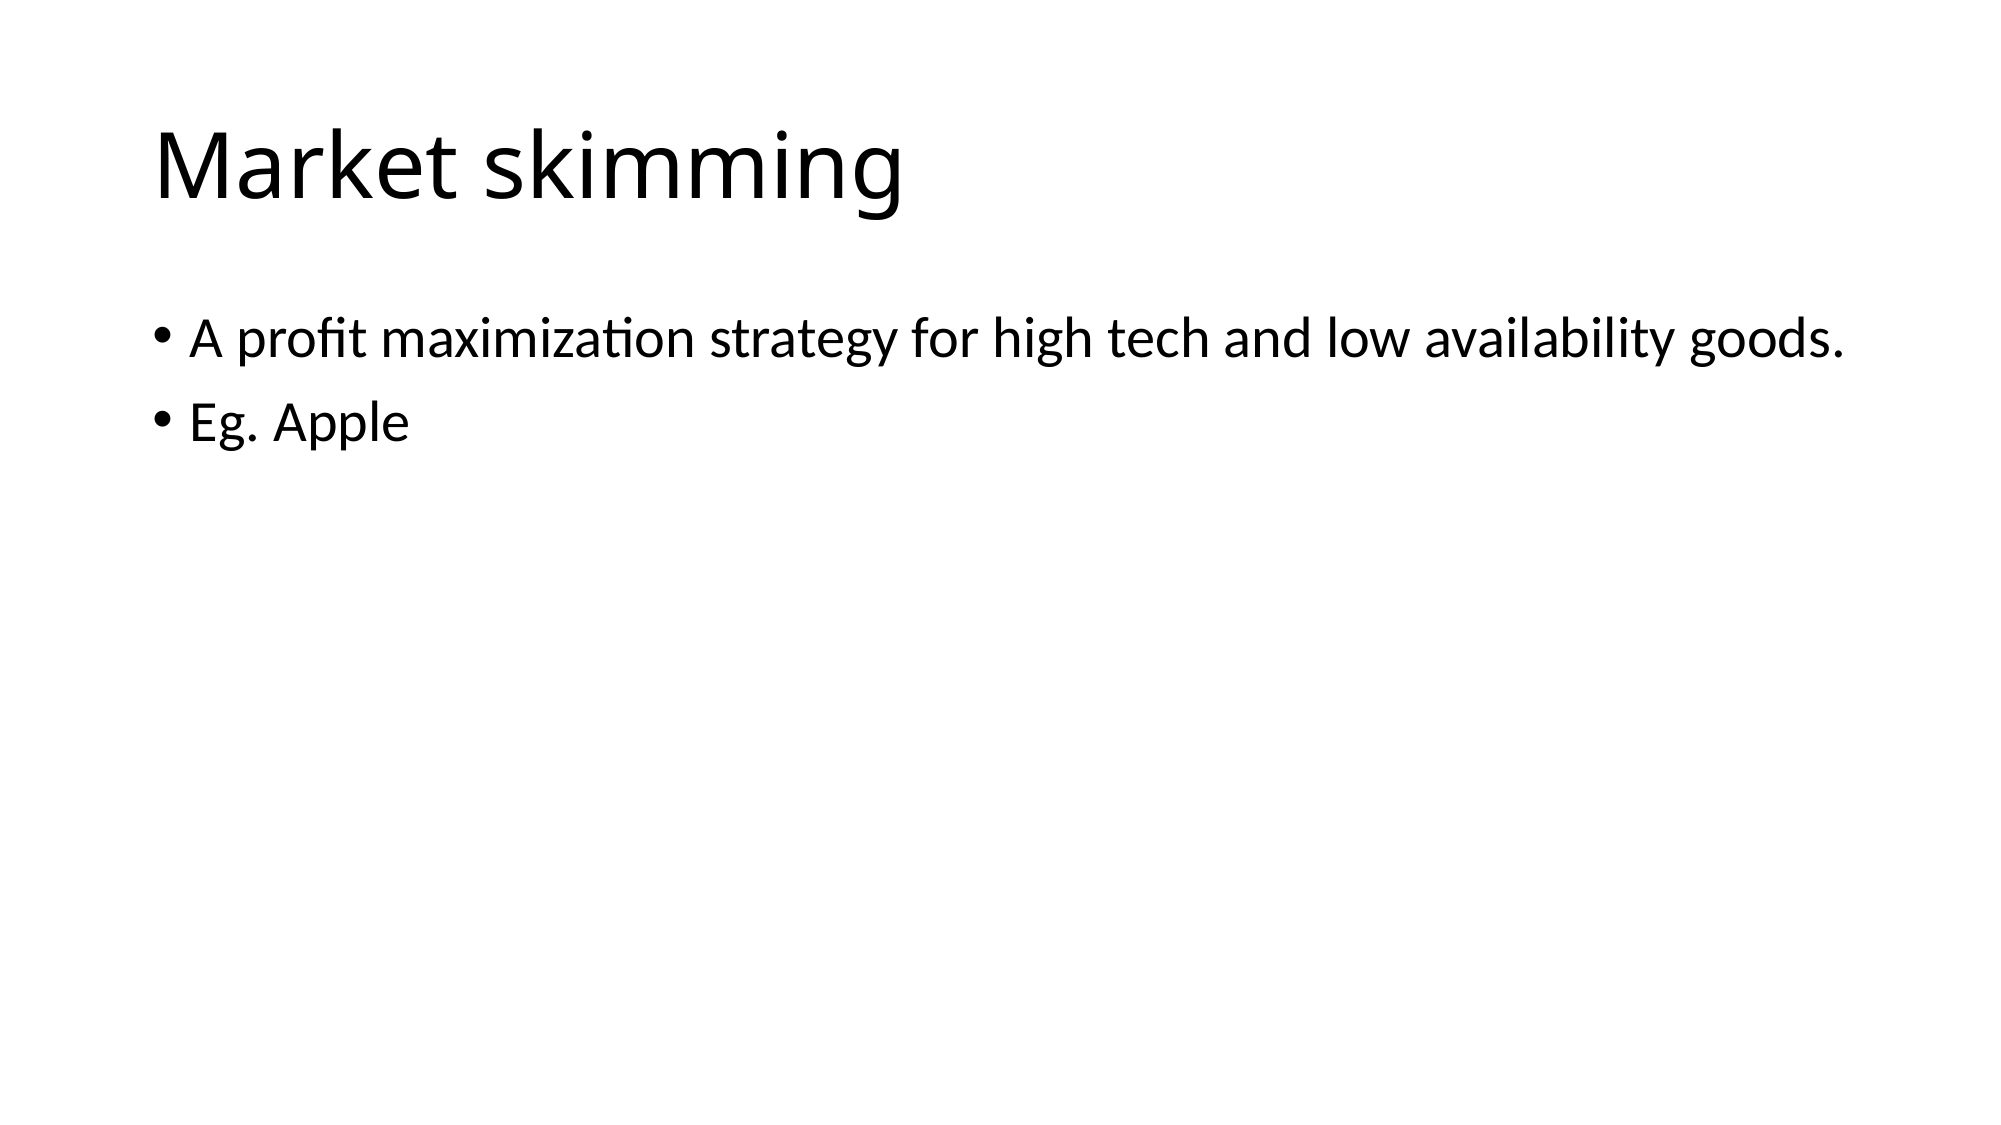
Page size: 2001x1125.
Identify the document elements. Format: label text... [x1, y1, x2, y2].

title Market skimming [137, 59, 1863, 278]
list A profit maximization strategy for high tech and low availability goods. Eg. Apple [137, 299, 1863, 1014]
